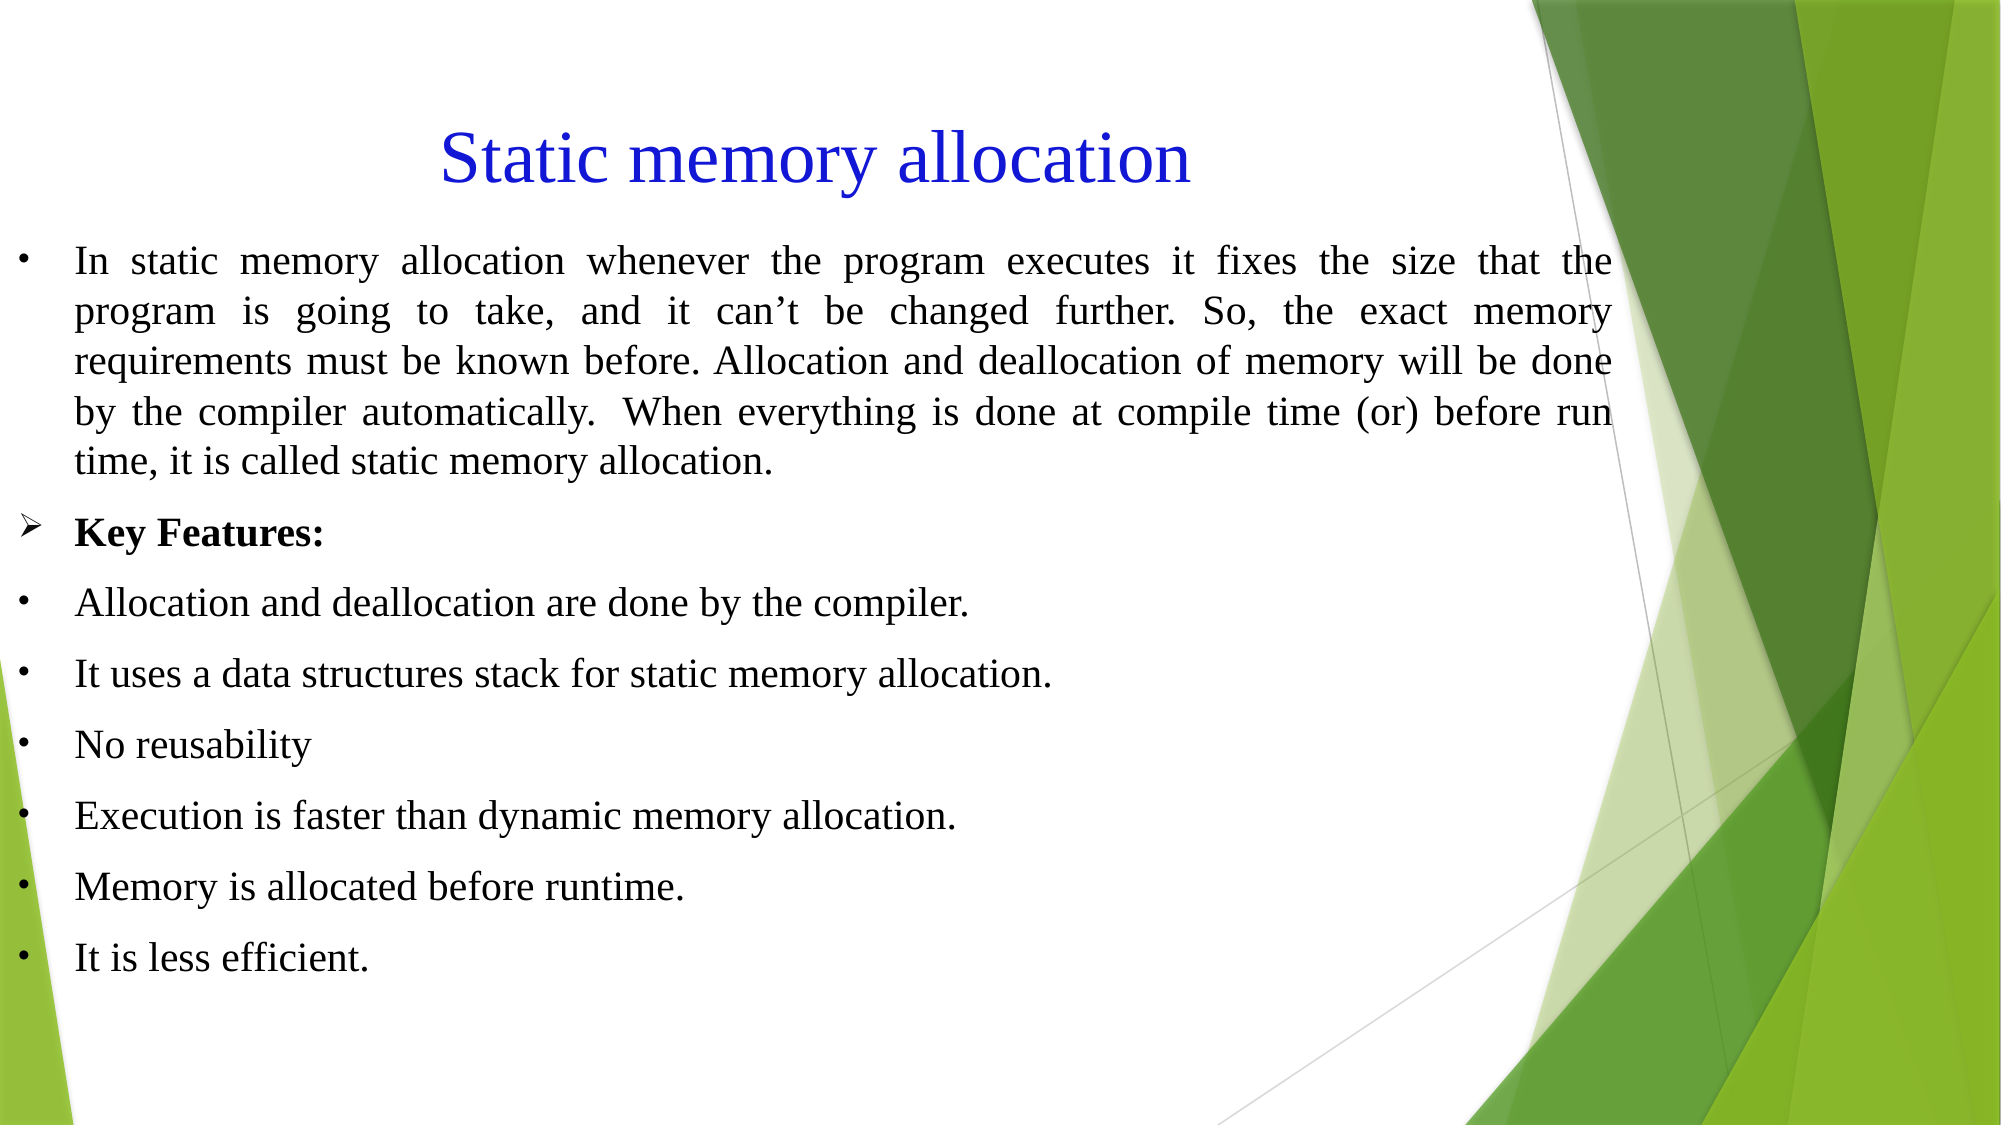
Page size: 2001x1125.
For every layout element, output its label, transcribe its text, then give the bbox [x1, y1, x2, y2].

list In static memory allocation whenever the program executes it fixes the size that the program is going to take, and it can’t be changed further. So, the exact memory requirements must be known before. Allocation and deallocation of memory will be done by the compiler automatically. When everything is done at compile time (or) before run time, it is called static memory allocation. Key Features: Allocation and deallocation are done by the compiler. It uses a data structures stack for static memory allocation. No reusability Execution is faster than dynamic memory allocation. Memory is allocated before runtime. It is less efficient. [3, 225, 1630, 1080]
title Static memory allocation [111, 99, 1522, 225]
